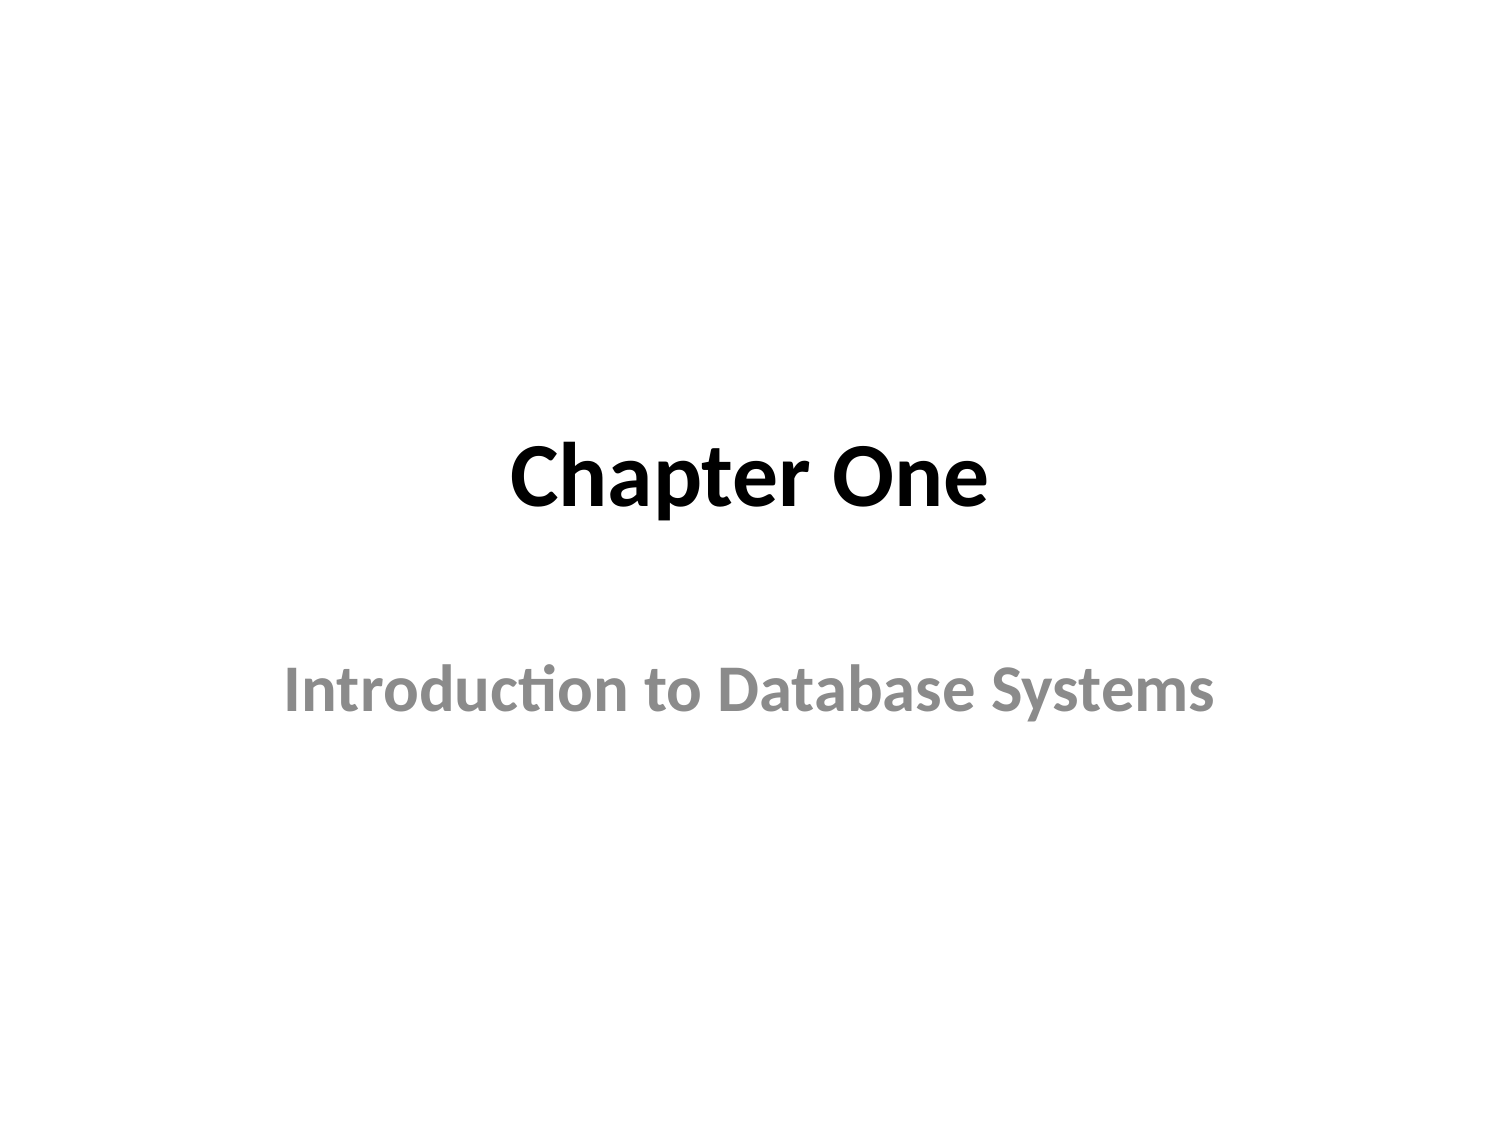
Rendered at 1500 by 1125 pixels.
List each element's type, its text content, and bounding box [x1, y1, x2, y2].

subtitle Introduction to Database Systems [225, 637, 1275, 925]
title Chapter One [112, 349, 1388, 591]
